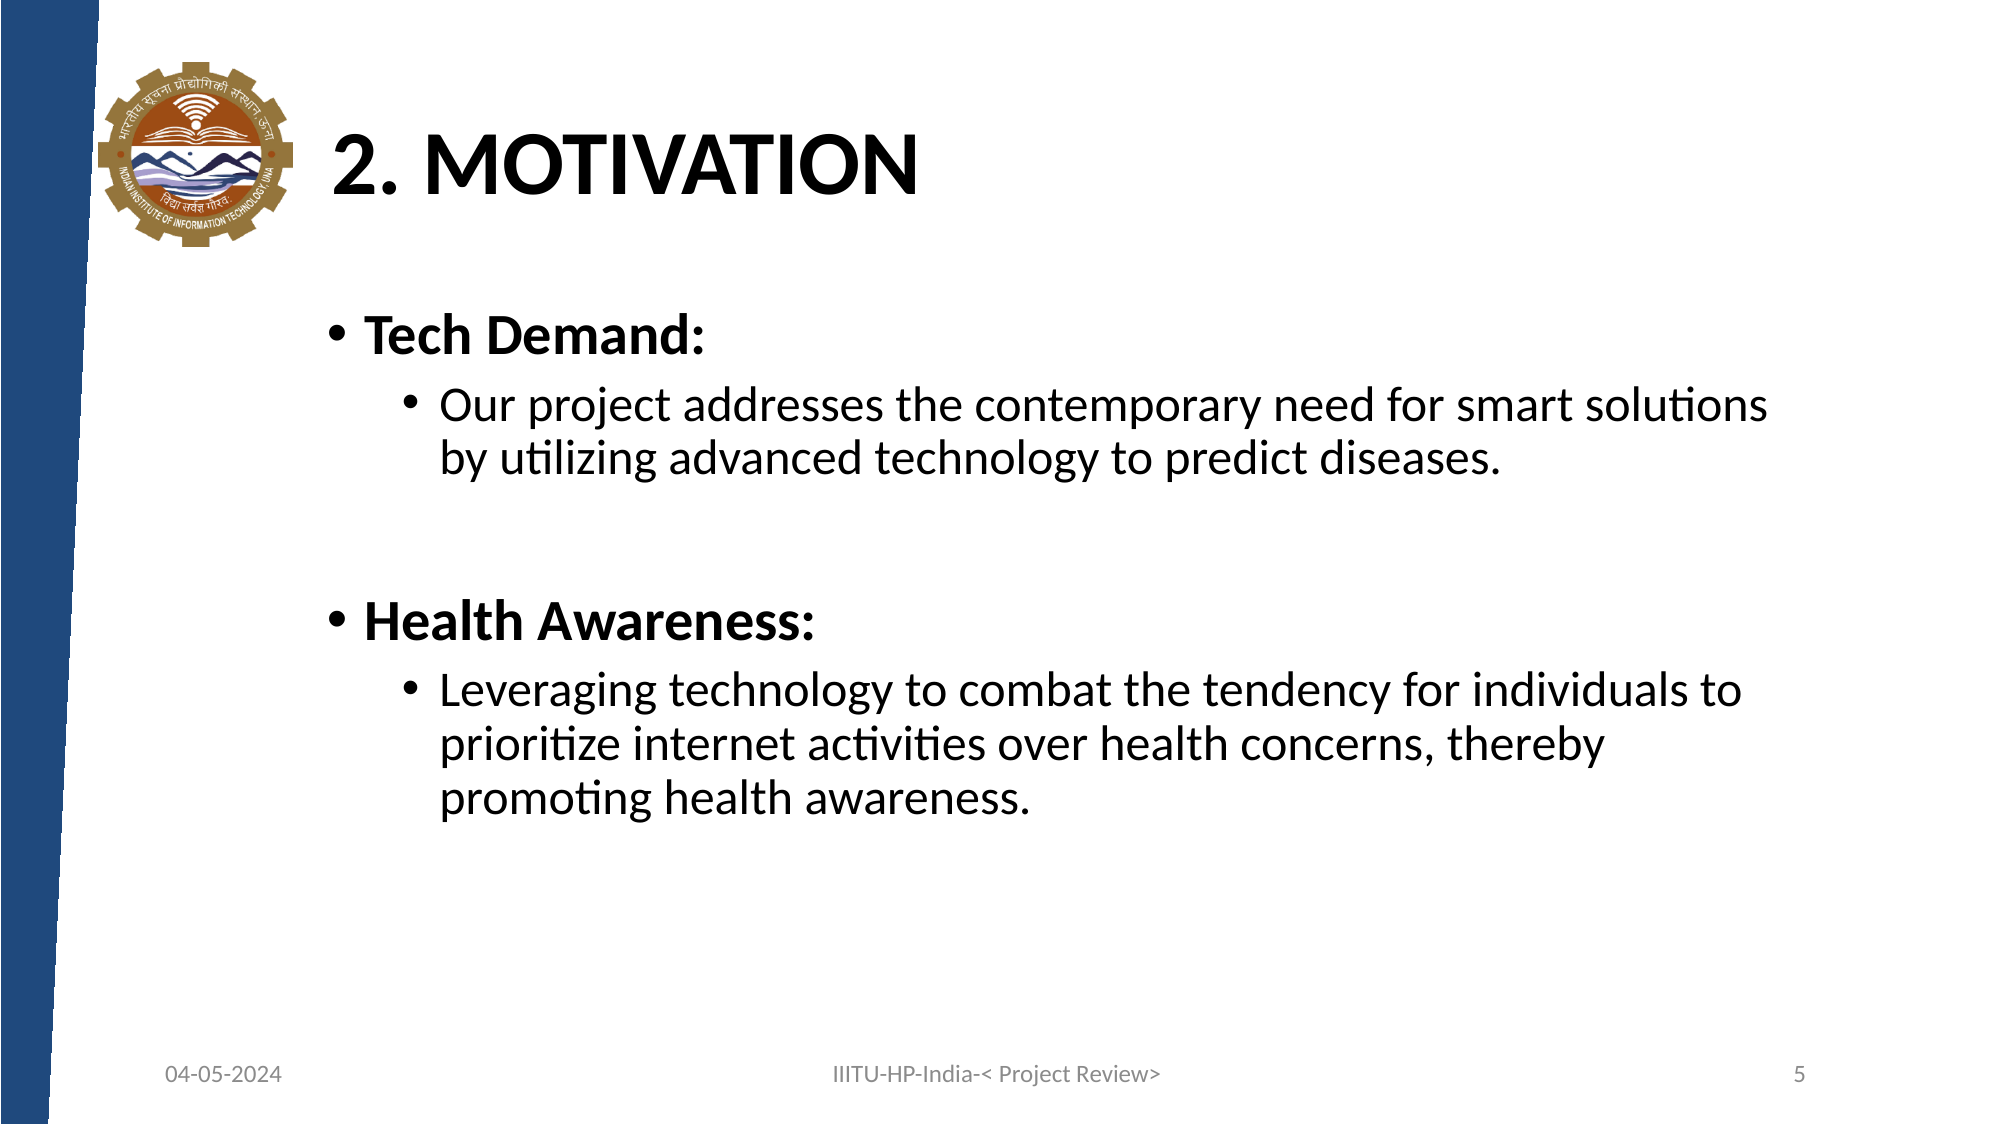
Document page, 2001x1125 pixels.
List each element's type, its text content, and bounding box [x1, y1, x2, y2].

slide_number 5 [1412, 1042, 1821, 1103]
footer IIITU-HP-India-< Project Review> [662, 1042, 1338, 1103]
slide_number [150, 1042, 588, 1103]
list Tech Demand: Our project addresses the contemporary need for smart solutions by utilizing advanced technology to predict diseases. Health Awareness: Leveraging technology to combat the tendency for individuals to prioritize internet activities over health concerns, thereby promoting health awareness. [311, 297, 1805, 1011]
title 2. MOTIVATION [316, 105, 1821, 224]
picture [98, 62, 293, 247]
